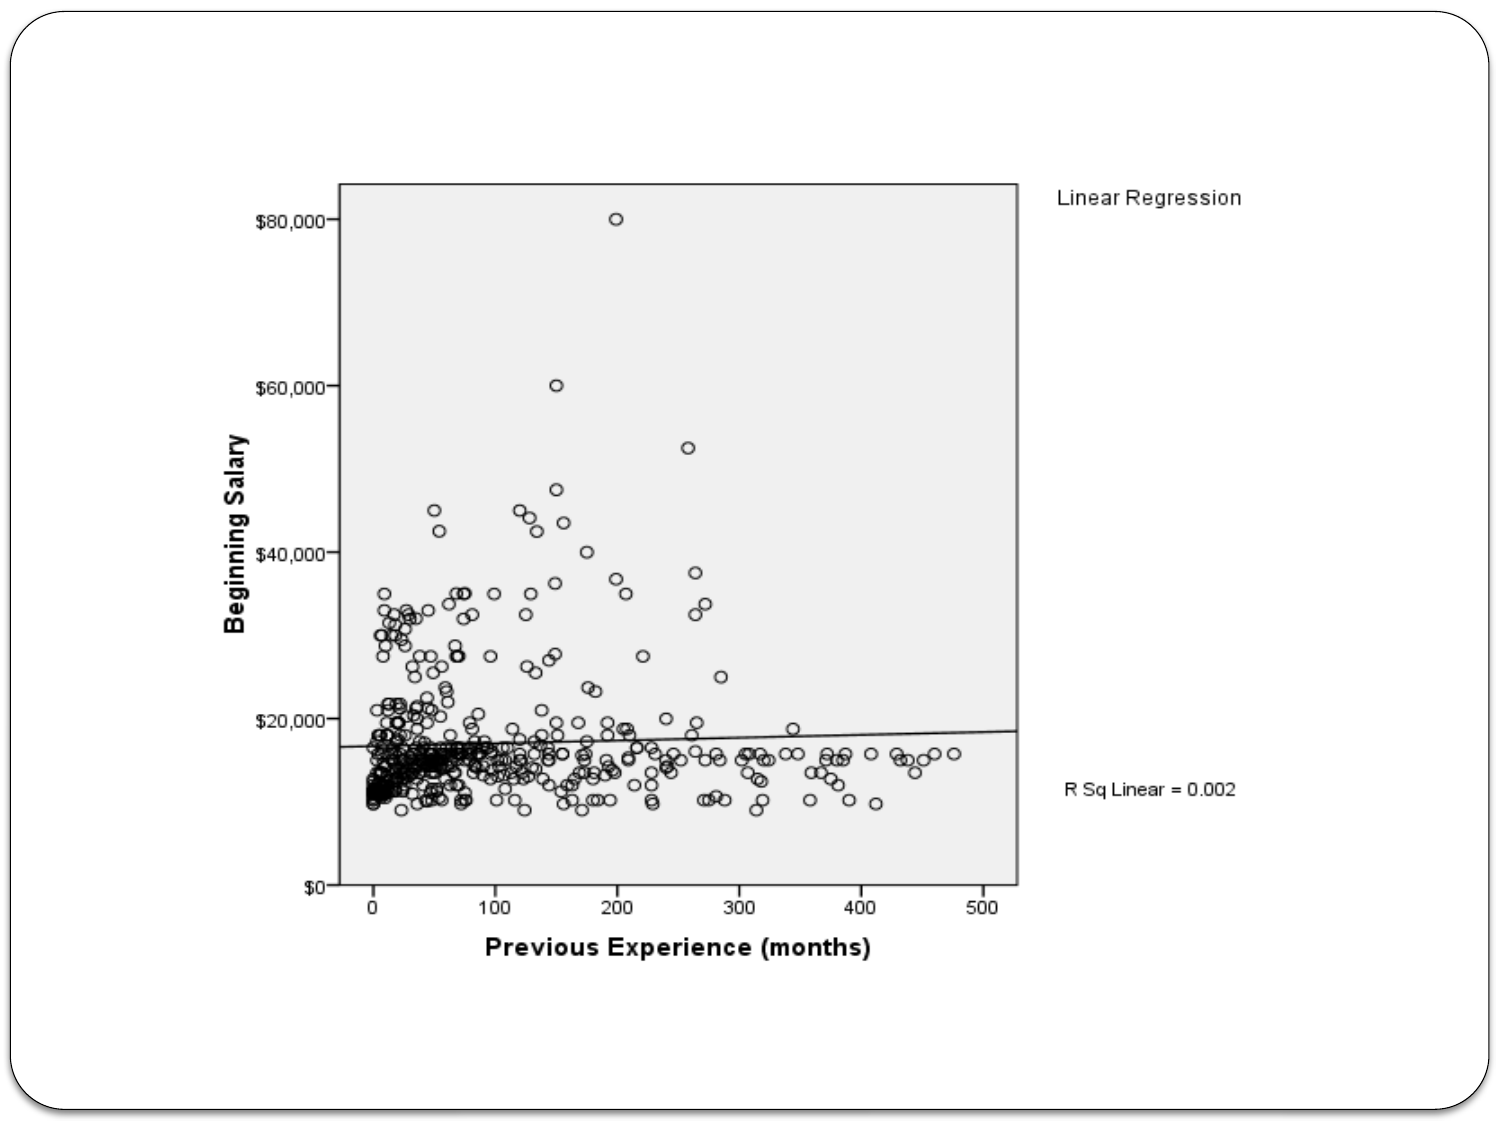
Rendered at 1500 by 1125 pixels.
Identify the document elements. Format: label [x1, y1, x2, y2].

picture [174, 162, 1301, 996]
